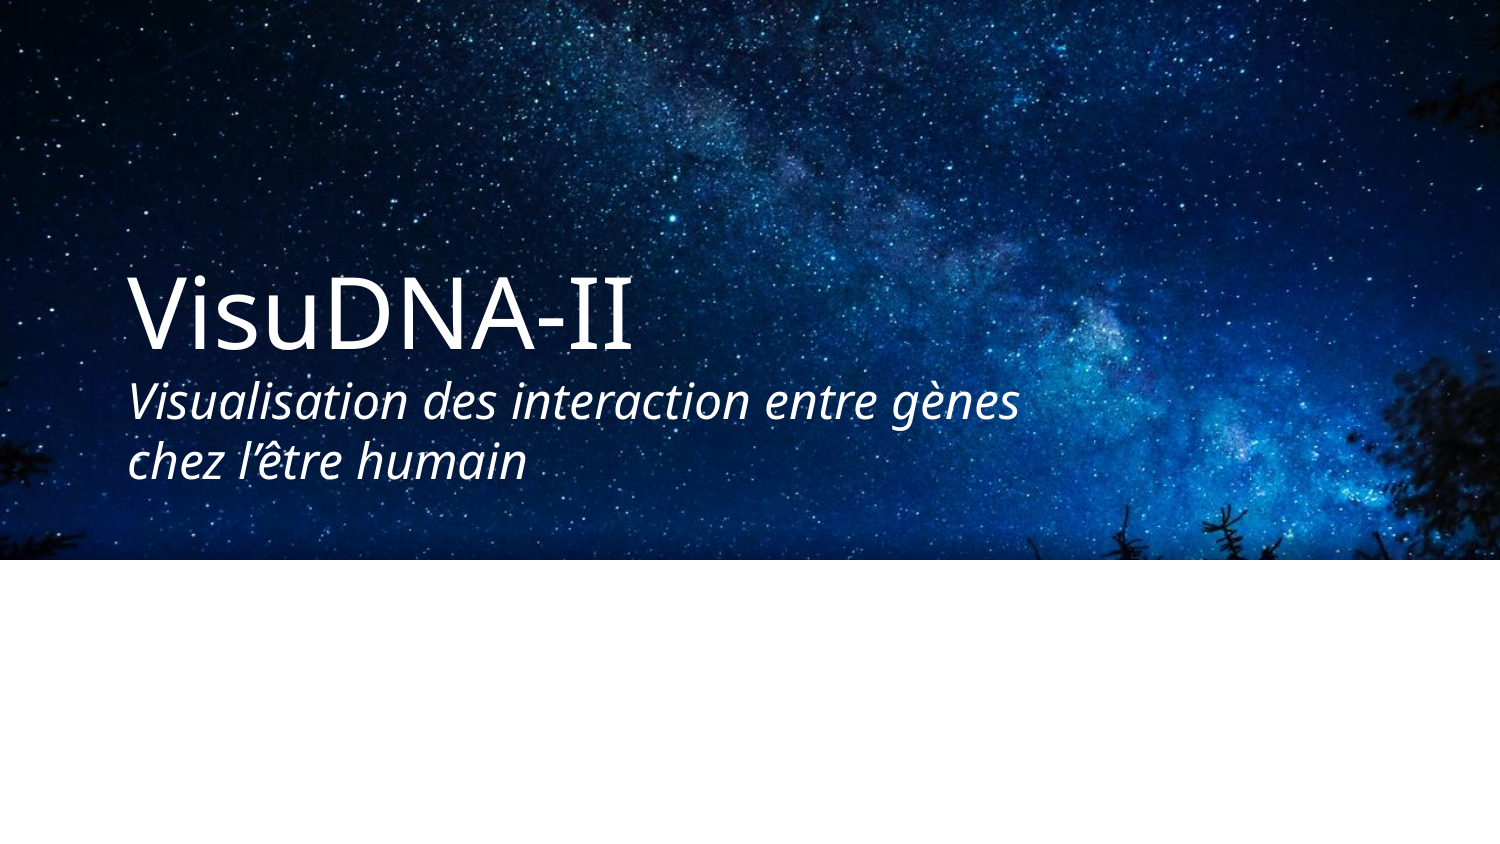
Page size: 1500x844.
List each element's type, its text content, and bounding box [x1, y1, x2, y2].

title VisuDNA-II Visualisation des interaction entre gènes chez l’être humain [112, 243, 1052, 505]
picture [0, 0, 1500, 560]
